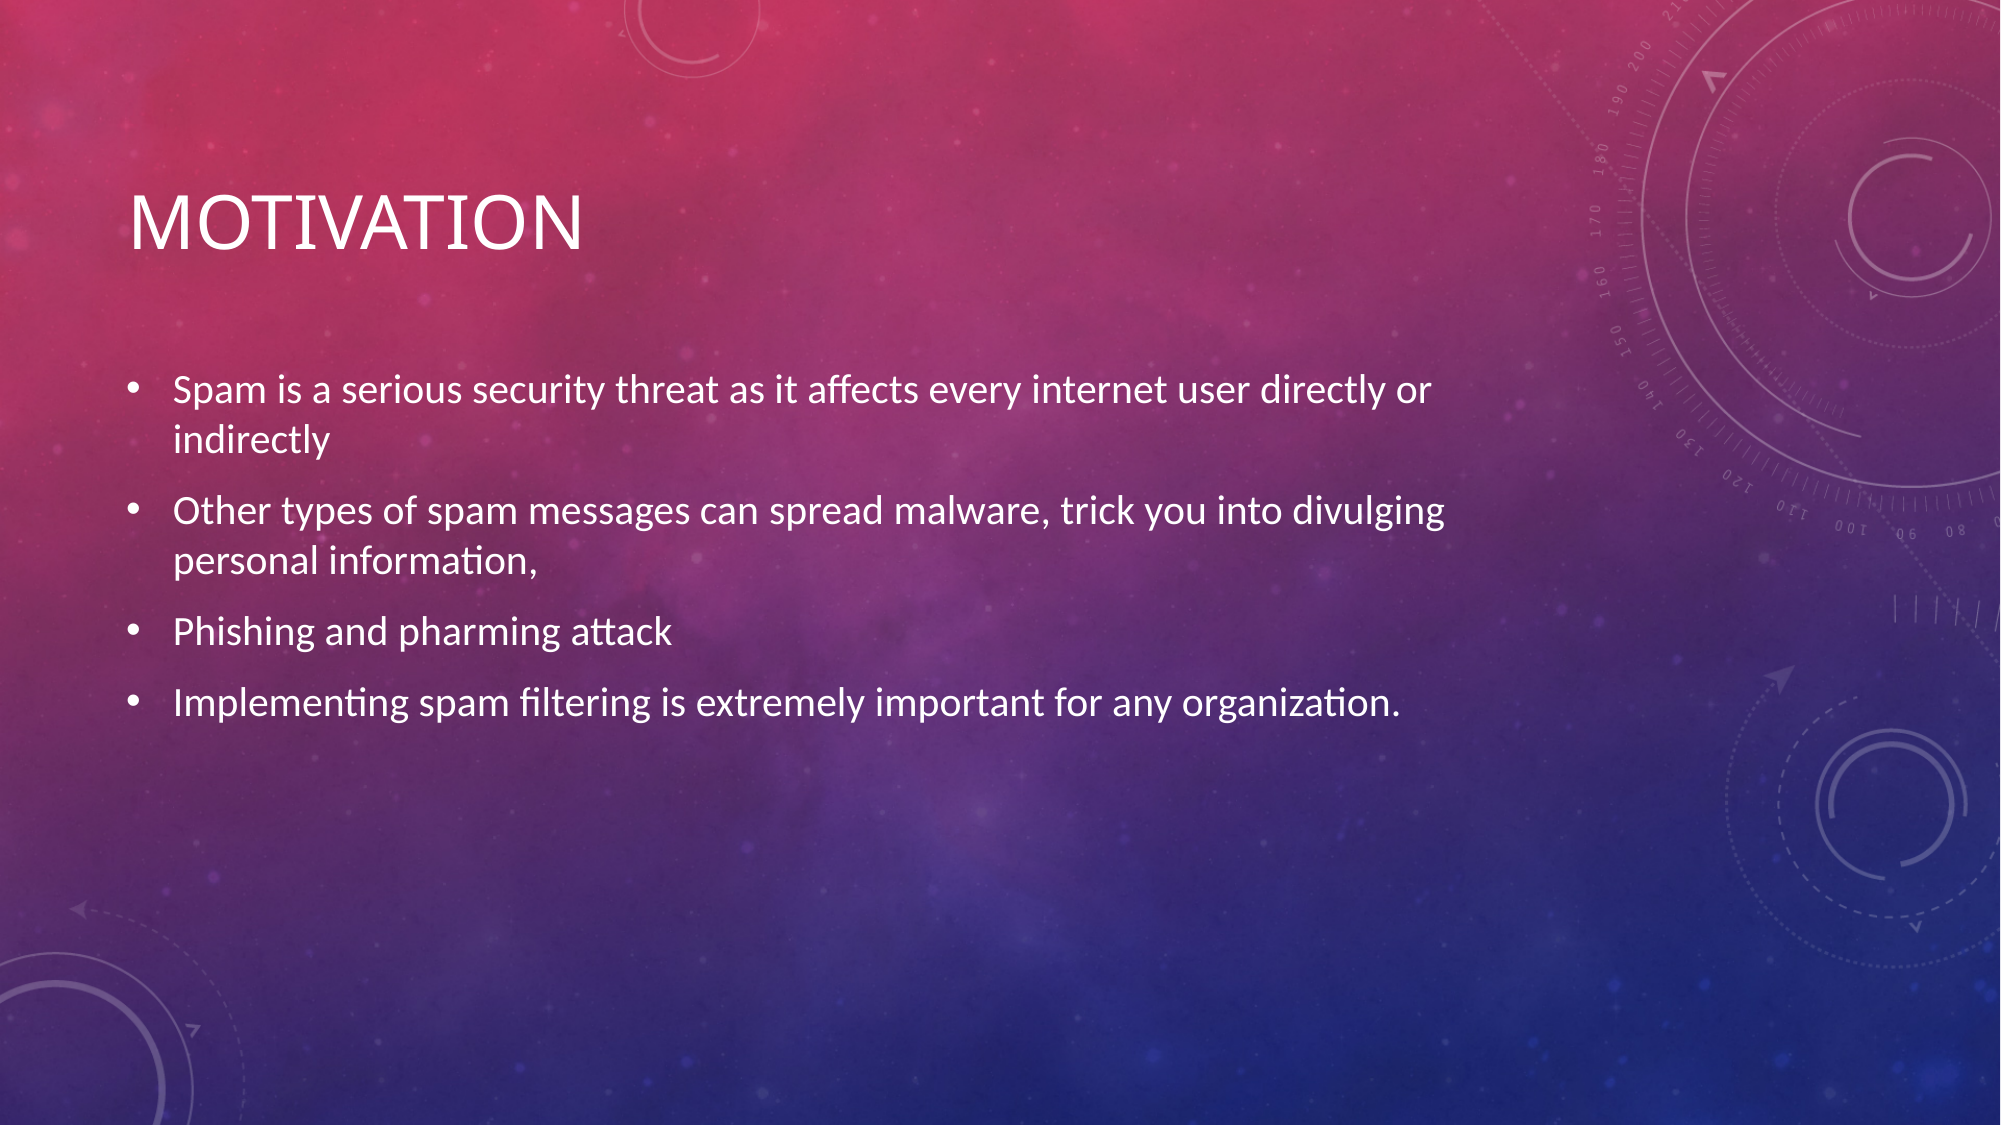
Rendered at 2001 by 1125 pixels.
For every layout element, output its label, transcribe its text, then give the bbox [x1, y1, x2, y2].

title Motivation [112, 99, 1775, 339]
picture [0, 0, 2001, 1125]
list Spam is a serious security threat as it affects every internet user directly or indirectly Other types of spam messages can spread malware, trick you into divulging personal information, Phishing and pharming attack Implementing spam filtering is extremely important for any organization. [111, 354, 1522, 937]
